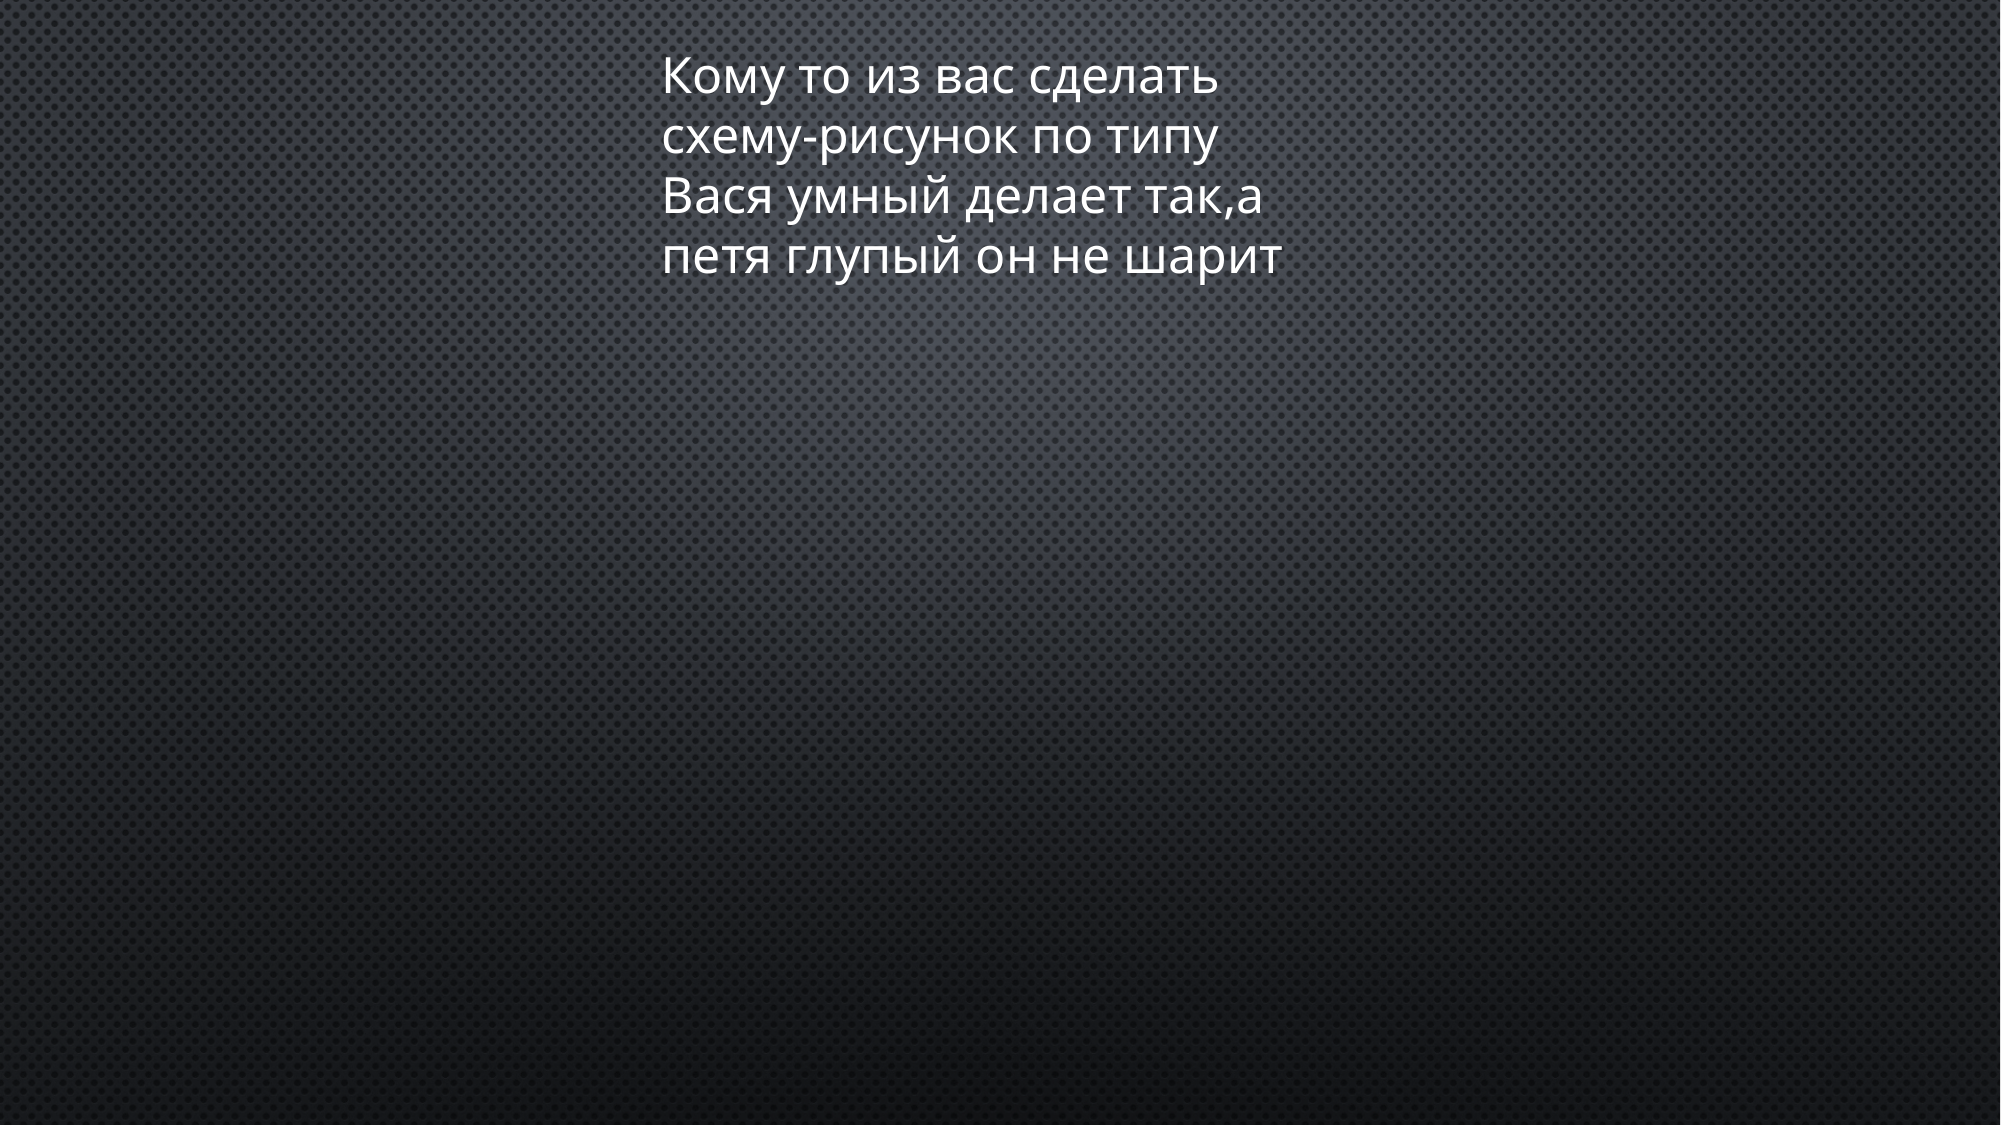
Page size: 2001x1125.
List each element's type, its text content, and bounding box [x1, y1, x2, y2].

text_box Кому то из вас сделать схему-рисунок по типу Вася умный делает так,а петя глупый он не шарит [646, 35, 1353, 291]
